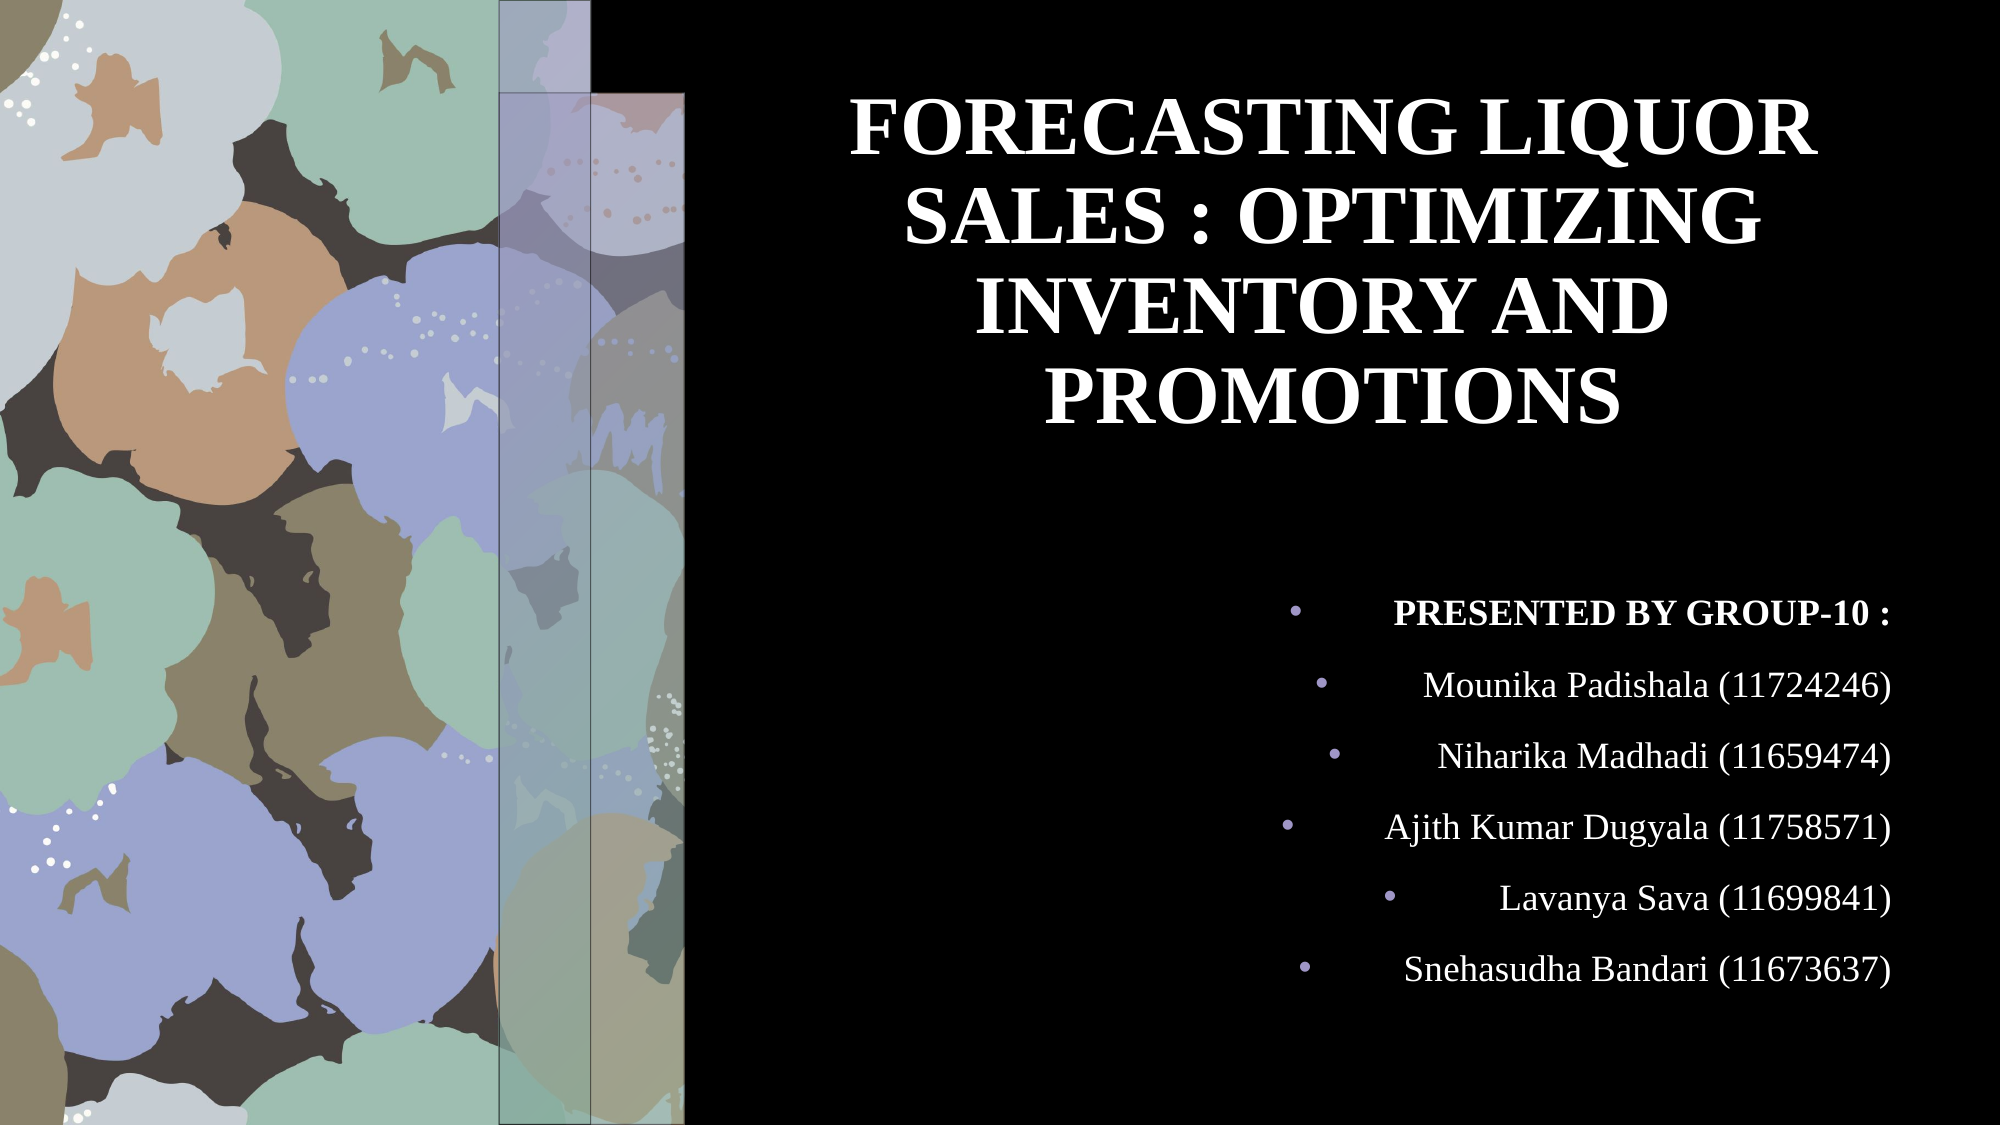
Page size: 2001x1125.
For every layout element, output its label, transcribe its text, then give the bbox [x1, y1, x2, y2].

text_box [685, 0, 2000, 1125]
title FORECASTING LIQUOR SALES : OPTIMIZING INVENTORY AND PROMOTIONS [760, 74, 1908, 512]
subtitle PRESENTED BY GROUP-10 : Mounika Padishala (11724246) Niharika Madhadi (11659474) Ajith Kumar Dugyala (11758571) Lavanya Sava (11699841) Snehasudha Bandari (11673637) [760, 576, 1908, 999]
picture [0, 0, 685, 1125]
